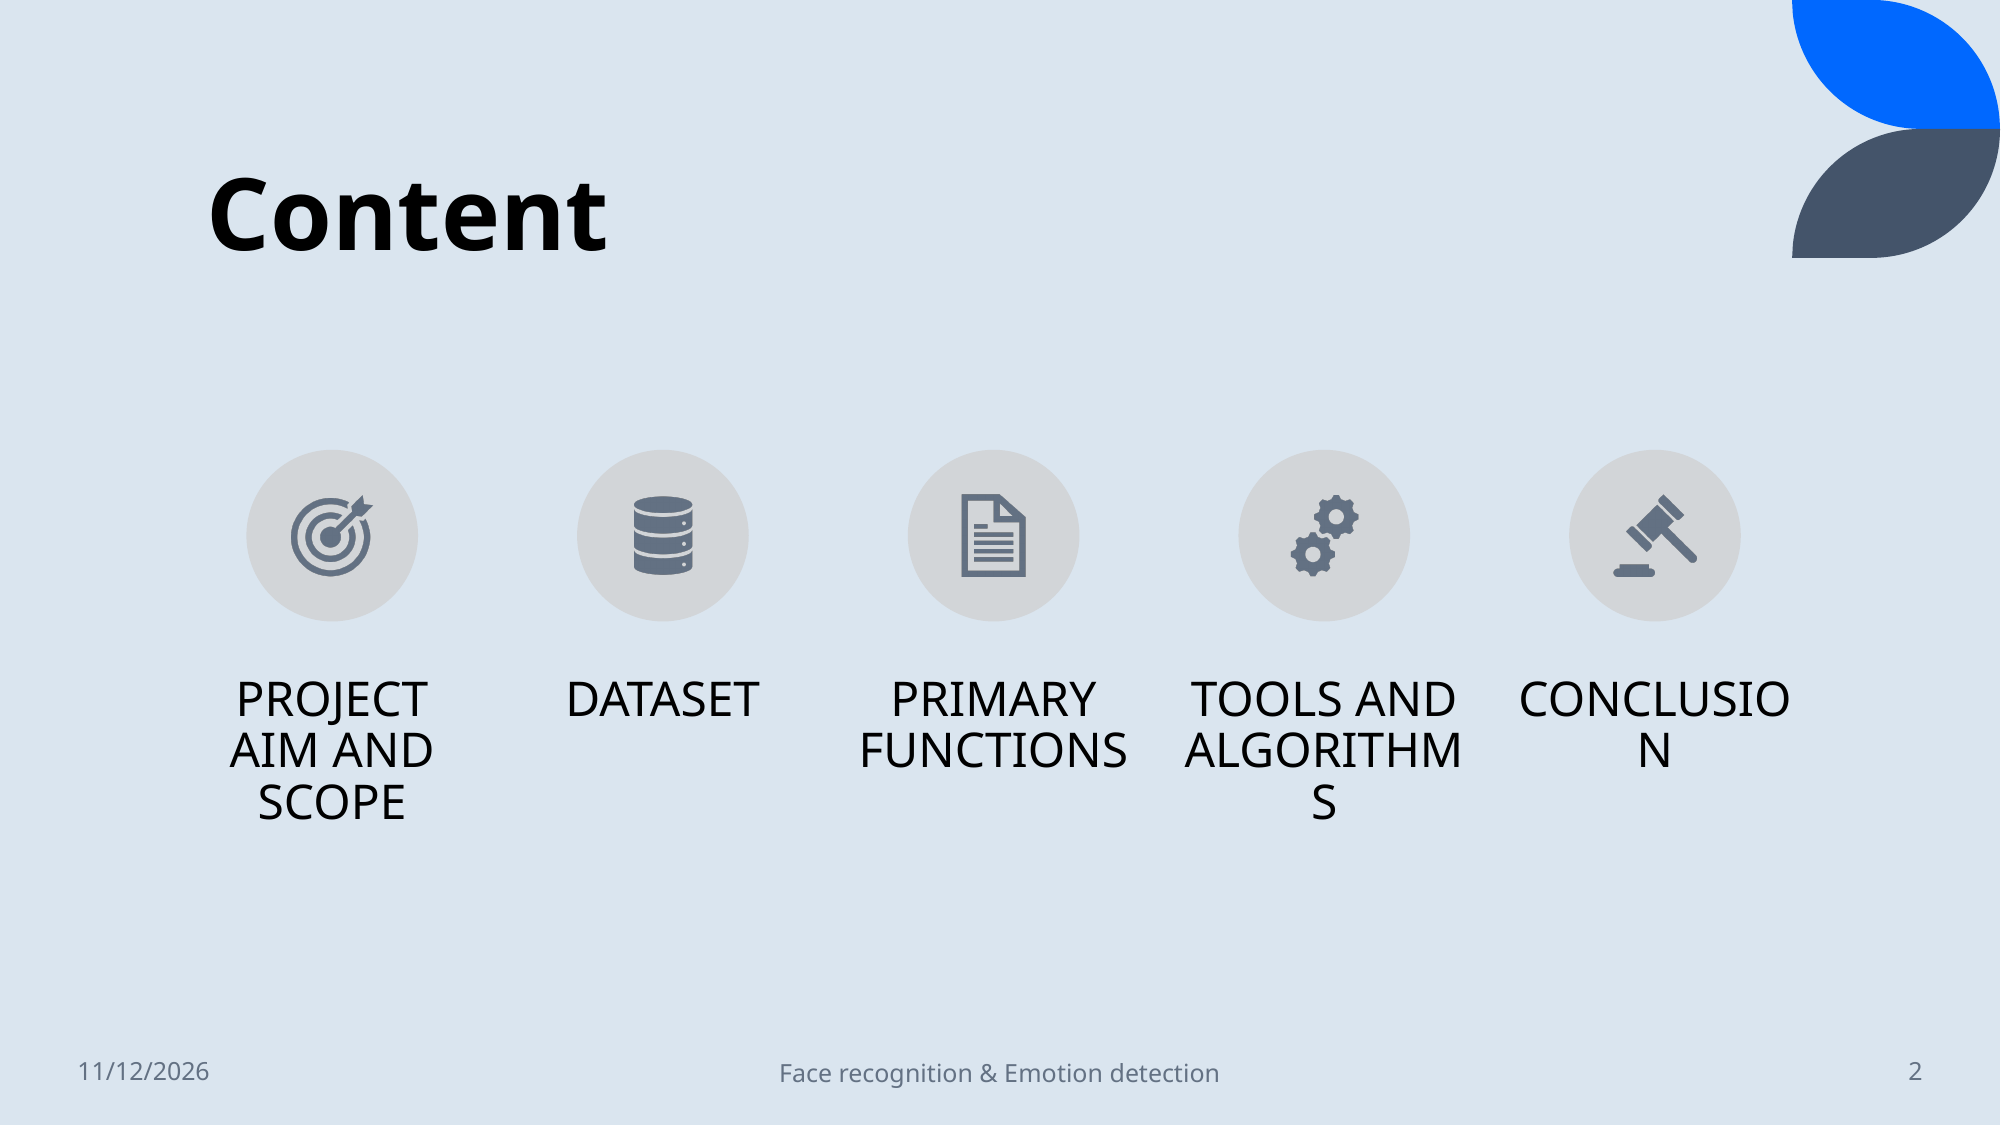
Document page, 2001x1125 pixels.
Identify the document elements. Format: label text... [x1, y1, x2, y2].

footer Face recognition & Emotion detection [662, 1042, 1338, 1103]
title Content [191, 62, 1796, 280]
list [191, 342, 1796, 895]
slide_number 2 [1665, 1042, 1938, 1103]
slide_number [62, 1042, 342, 1103]
